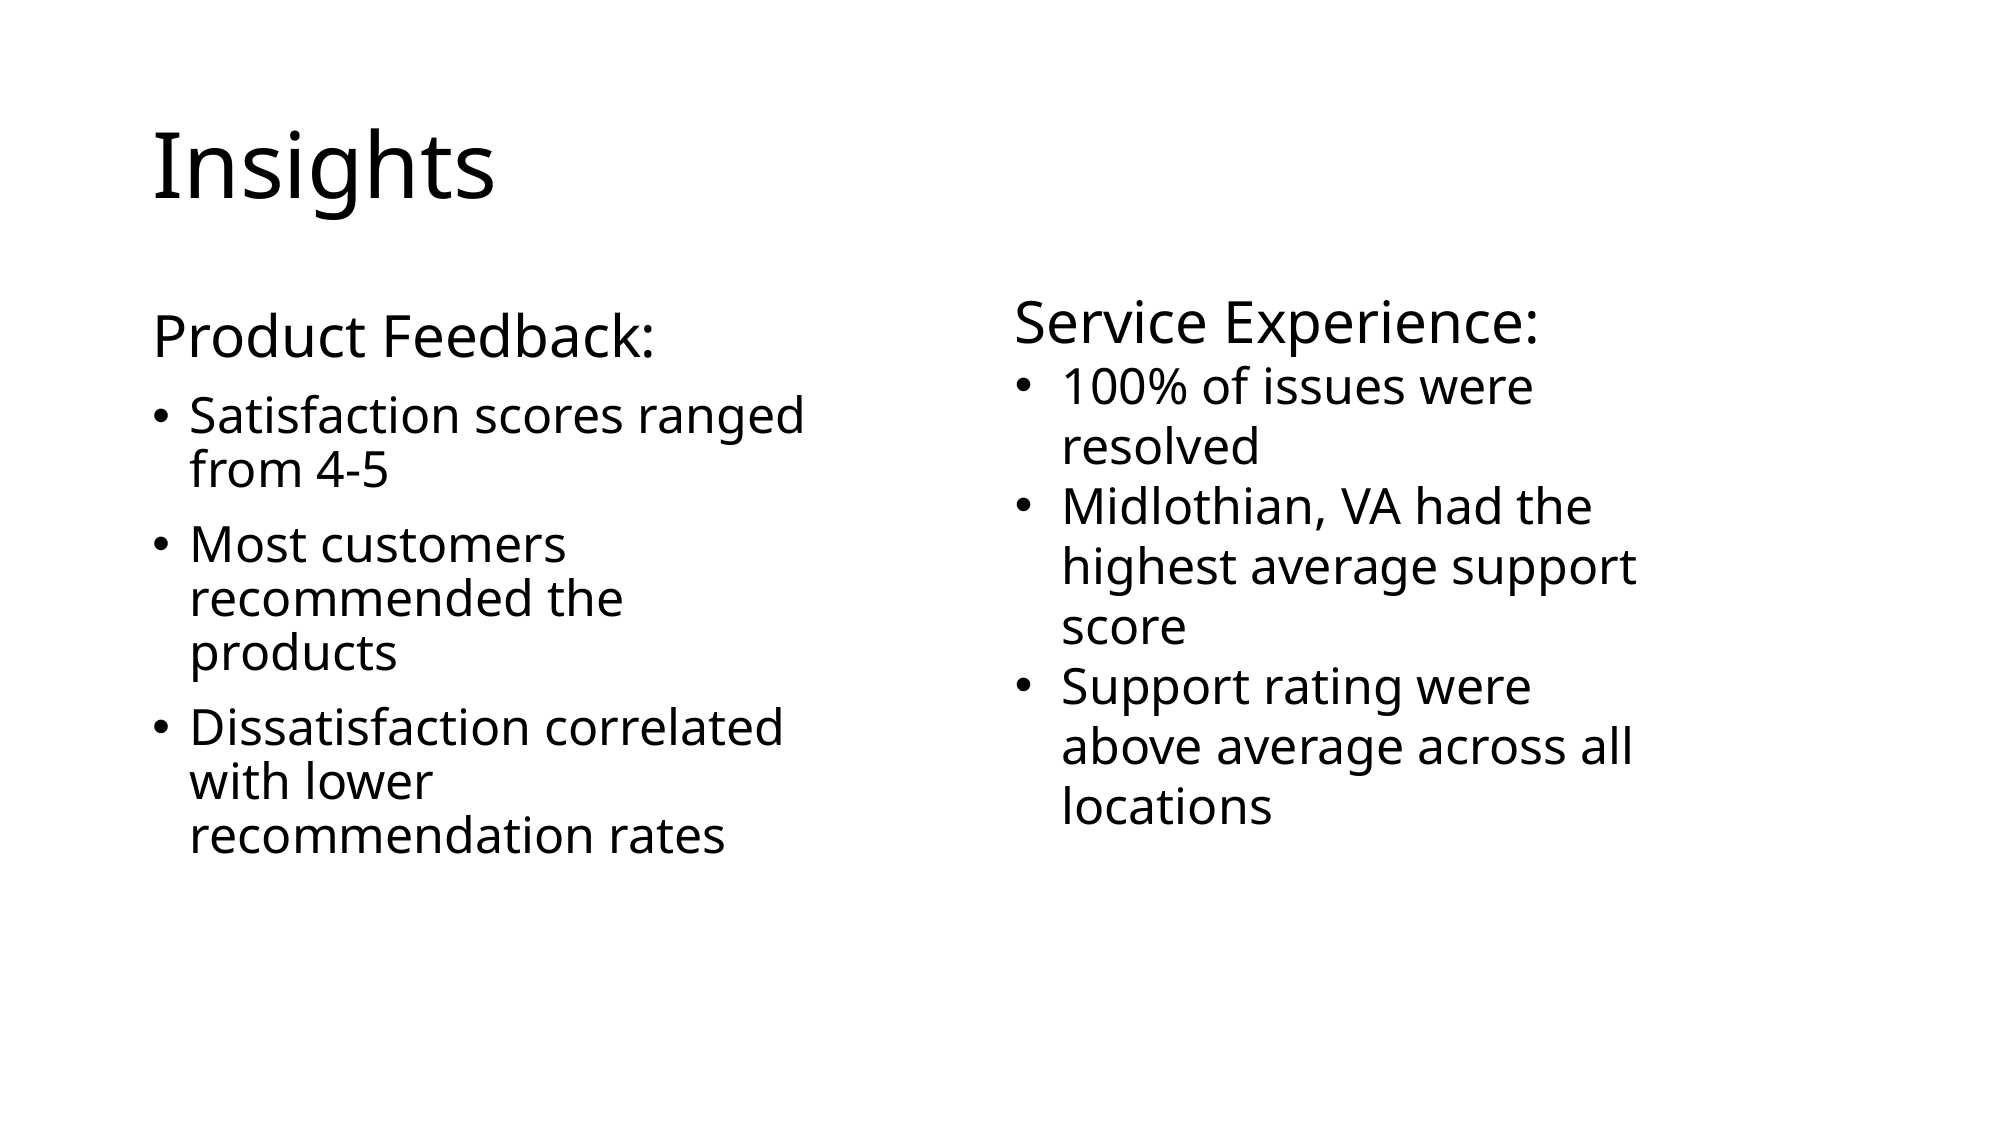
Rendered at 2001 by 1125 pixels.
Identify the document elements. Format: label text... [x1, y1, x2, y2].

text_box Service Experience: 100% of issues were resolved Midlothian, VA had the highest average support score Support rating were above average across all locations [999, 277, 1696, 843]
title Insights [137, 59, 1863, 278]
list Product Feedback: Satisfaction scores ranged from 4-5 Most customers recommended the products Dissatisfaction correlated with lower recommendation rates [137, 299, 853, 1014]
